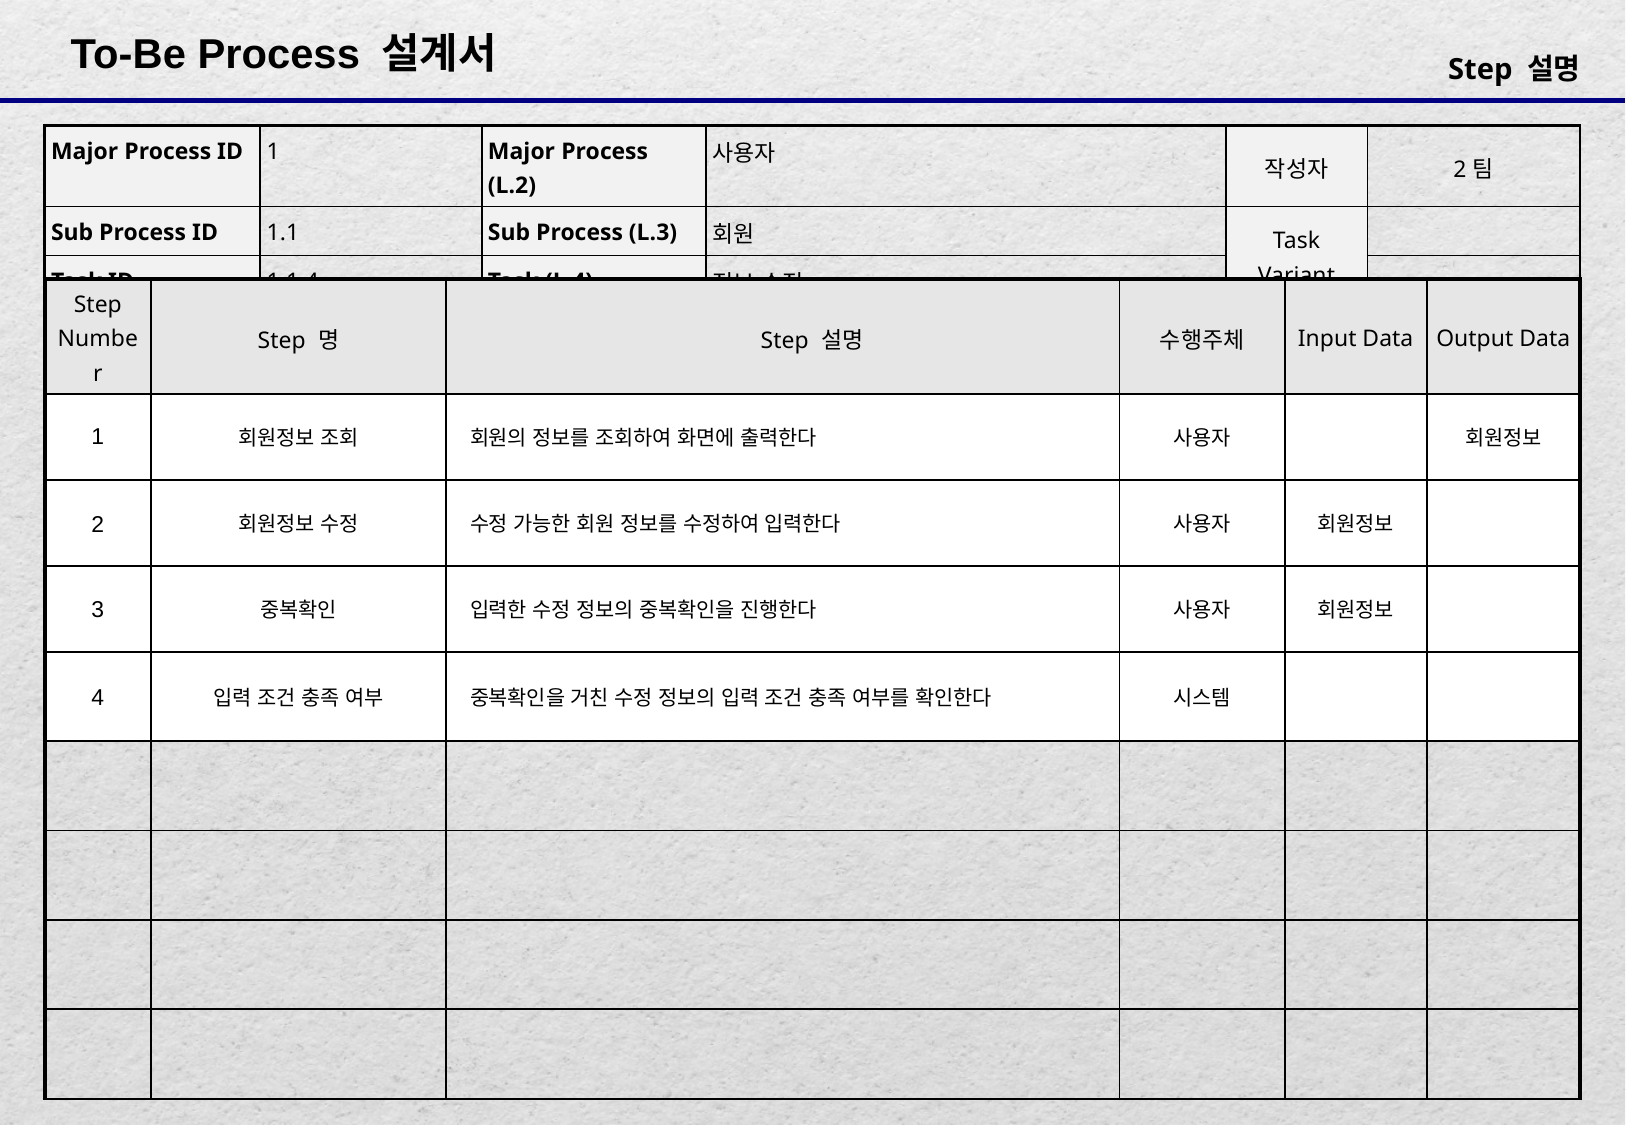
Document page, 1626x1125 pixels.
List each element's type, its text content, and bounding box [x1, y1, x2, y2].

table_cell [1428, 742, 1578, 830]
table_cell [1120, 1010, 1284, 1098]
table_cell [1286, 831, 1426, 919]
table_cell [1428, 653, 1578, 740]
table_cell 회원의 정보를 조회하여 화면에 출력한다 [447, 395, 1119, 479]
table_cell Sub Process (L.3) [483, 207, 705, 255]
table_cell [1368, 207, 1579, 255]
table_cell 회원정보 [1286, 481, 1426, 565]
table_cell Task (L.4) [483, 256, 705, 277]
table_cell [152, 831, 445, 919]
table_cell [47, 1010, 150, 1098]
table_cell 회원 [707, 207, 1225, 255]
table_cell 2 [47, 481, 150, 565]
table_header 1 [261, 127, 481, 206]
table_cell 회원정보 수정 [152, 481, 445, 565]
table_cell [1286, 921, 1426, 1008]
table_header 작성자 [1227, 127, 1367, 206]
table_header Step Number [47, 281, 150, 393]
table_cell [1428, 921, 1578, 1008]
table_cell Task ID [46, 256, 259, 277]
table_cell [152, 1010, 445, 1098]
table_cell Task Variant [1227, 207, 1367, 277]
table_cell 정보 수정 [707, 256, 1225, 277]
table_cell 3 [47, 567, 150, 651]
table_cell [47, 831, 150, 919]
table_header 사용자 [707, 127, 1225, 206]
table_cell [1286, 653, 1426, 740]
table_cell [1428, 481, 1578, 565]
table_cell [1120, 831, 1284, 919]
table_cell [1428, 567, 1578, 651]
table_cell [1286, 1010, 1426, 1098]
table_header 수행주체 [1120, 281, 1284, 393]
table_cell [1120, 921, 1284, 1008]
table_header Major Process (L.2) [483, 127, 705, 206]
table_cell 회원정보 [1286, 567, 1426, 651]
table_cell [1368, 256, 1579, 277]
table_cell 1.1.4 [261, 256, 481, 277]
table_cell [1286, 742, 1426, 830]
table_cell Sub Process ID [46, 207, 259, 255]
table_cell [447, 1010, 1119, 1098]
table_cell [447, 742, 1119, 830]
table_cell 회원정보 [1428, 395, 1578, 479]
table_cell 중복확인을 거친 수정 정보의 입력 조건 충족 여부를 확인한다 [447, 653, 1119, 740]
table_cell 사용자 [1120, 567, 1284, 651]
table_cell 중복확인 [152, 567, 445, 651]
table_cell 입력 조건 충족 여부 [152, 653, 445, 740]
table_cell [152, 921, 445, 1008]
table_cell [1428, 1010, 1578, 1098]
table_header Input Data [1286, 281, 1426, 393]
table_cell 사용자 [1120, 481, 1284, 565]
table_cell 입력한 수정 정보의 중복확인을 진행한다 [447, 567, 1119, 651]
table_header Step 설명 [447, 281, 1119, 393]
table_cell 1.1 [261, 207, 481, 255]
table_header 2팀 [1368, 127, 1579, 206]
table_cell [447, 921, 1119, 1008]
table_cell 수정 가능한 회원 정보를 수정하여 입력한다 [447, 481, 1119, 565]
table_cell 사용자 [1120, 395, 1284, 479]
table_cell [152, 742, 445, 830]
table_header Output Data [1428, 281, 1578, 393]
table_cell 1 [47, 395, 150, 479]
table_cell [1120, 742, 1284, 830]
table_header Step 명 [152, 281, 445, 393]
table_cell [1286, 395, 1426, 479]
table_cell [47, 921, 150, 1008]
table_cell [447, 831, 1119, 919]
table_cell 4 [47, 653, 150, 740]
table_cell [47, 742, 150, 830]
table_cell 시스템 [1120, 653, 1284, 740]
table_header Major Process ID [46, 127, 259, 206]
table_cell [1428, 831, 1578, 919]
table_cell 회원정보 조회 [152, 395, 445, 479]
